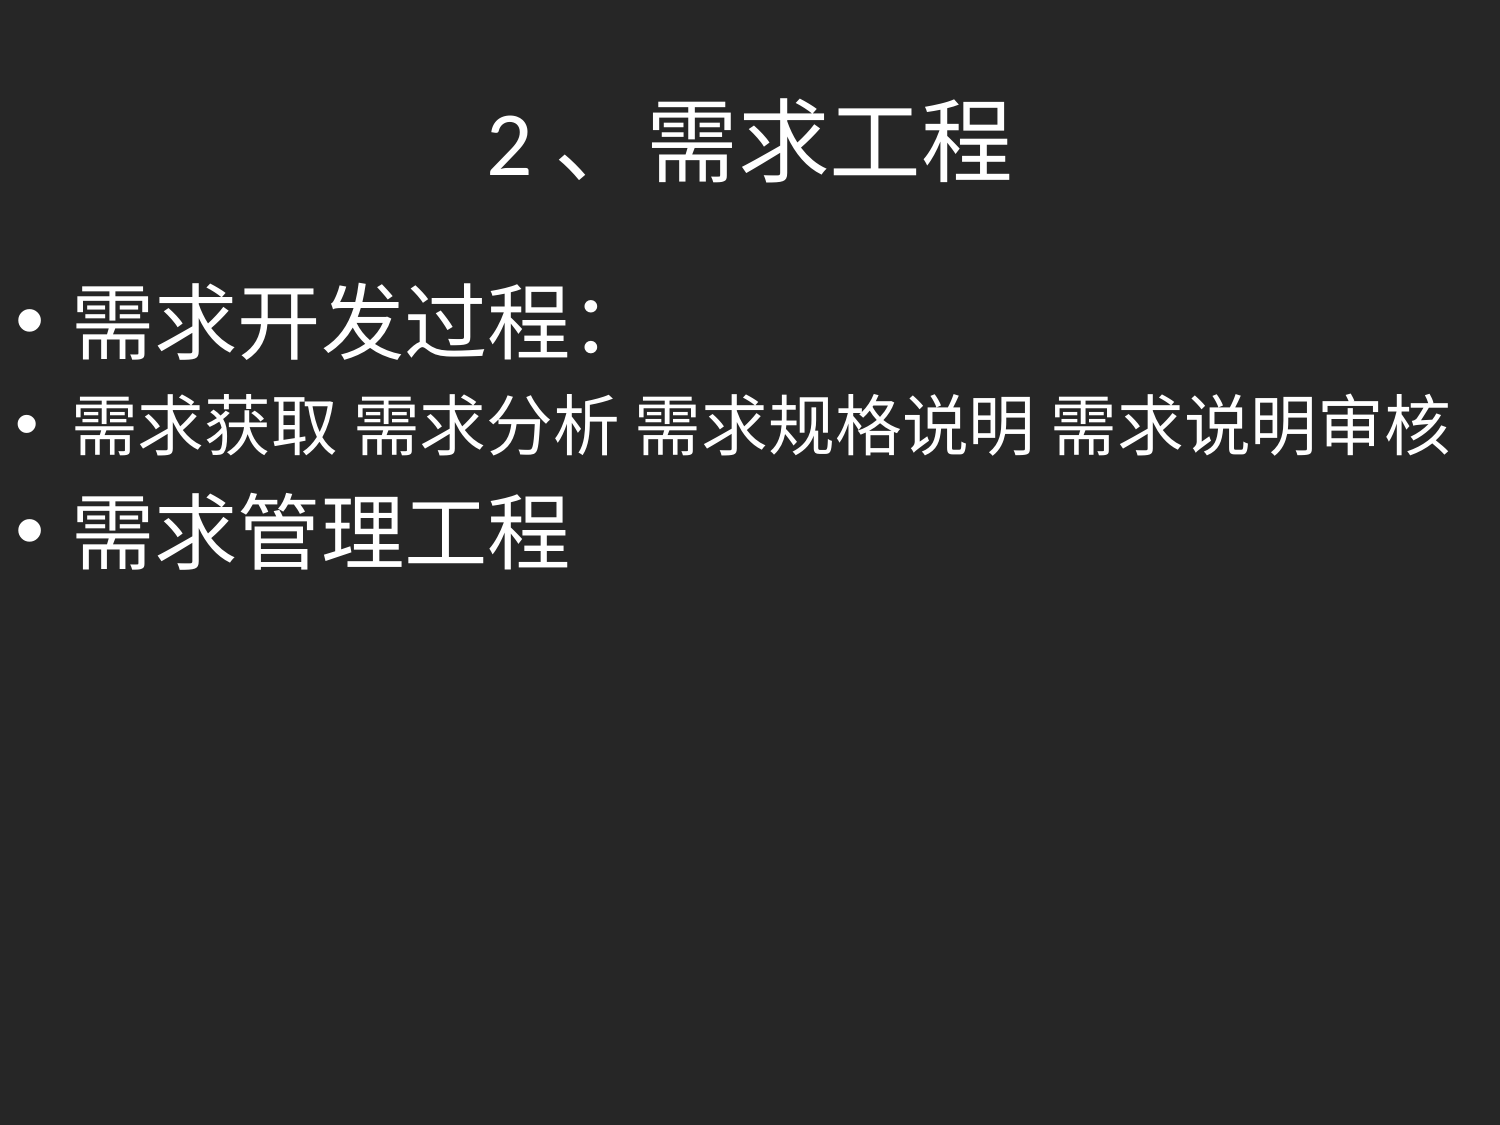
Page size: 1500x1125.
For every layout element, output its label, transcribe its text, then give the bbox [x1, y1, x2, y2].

list 需求开发过程： 需求获取 需求分析 需求规格说明 需求说明审核 需求管理工程 [0, 262, 1500, 1005]
title 2、需求工程 [75, 45, 1425, 233]
